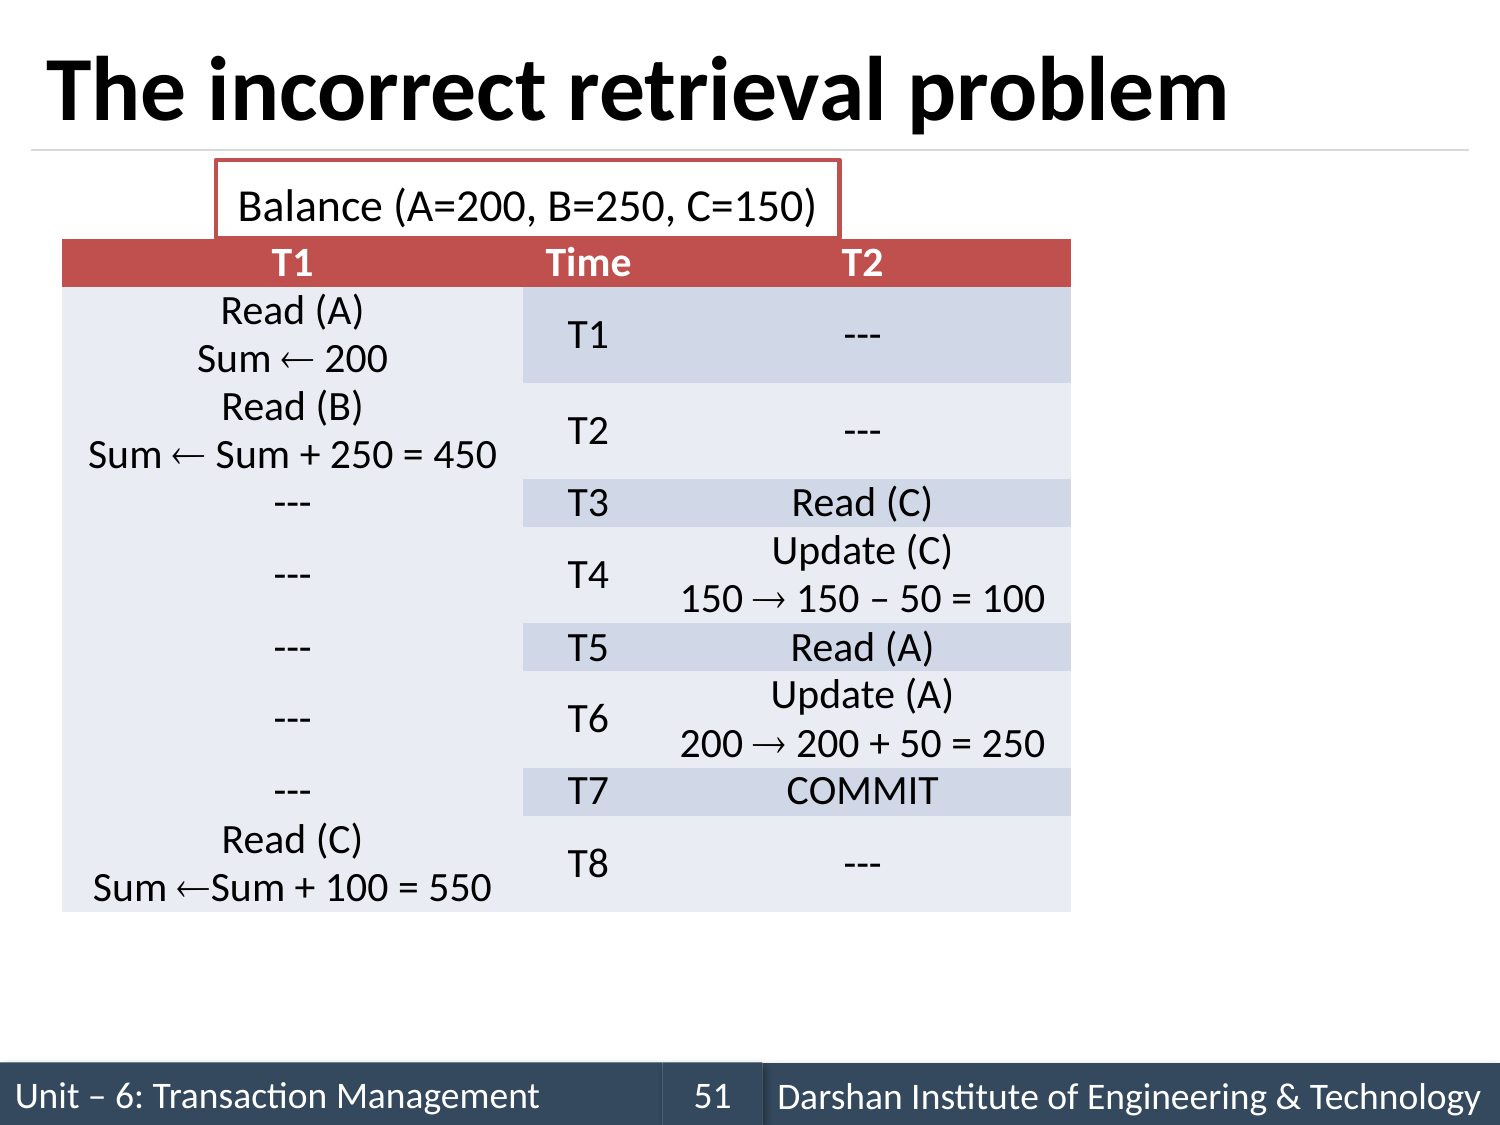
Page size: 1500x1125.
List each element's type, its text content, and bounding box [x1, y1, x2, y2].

text_box Balance (A=200, B=250, C=150) [214, 158, 842, 240]
table_cell Read (A) Sum  200 [62, 287, 523, 383]
table_cell --- [62, 623, 523, 671]
table_cell Read (B) Sum  Sum + 250 = 450 [62, 383, 523, 479]
table_header T2 [654, 239, 1071, 287]
table_cell Read (C) Sum Sum + 100 = 550 [62, 816, 523, 912]
table_cell --- [62, 671, 523, 768]
table_cell COMMIT [654, 768, 1071, 816]
table_cell --- [62, 479, 523, 527]
table_cell T5 [523, 623, 654, 671]
table_header T1 [62, 239, 523, 287]
table_cell --- [62, 527, 523, 623]
table_cell Update (A) 200  200 + 50 = 250 [654, 671, 1071, 768]
table_header Time [523, 240, 654, 287]
title The incorrect retrieval problem [31, 17, 1469, 150]
table_cell T2 [523, 383, 654, 479]
table_cell T6 [523, 671, 654, 768]
table_cell T7 [523, 768, 654, 816]
table_cell --- [654, 383, 1071, 479]
table_cell T4 [523, 527, 654, 623]
table_cell --- [62, 768, 523, 816]
table_cell T8 [523, 816, 654, 912]
table_cell Read (C) [654, 479, 1071, 527]
table_cell T3 [523, 479, 654, 527]
table_cell Update (C) 150  150 – 50 = 100 [654, 527, 1071, 623]
table_cell T1 [523, 287, 654, 383]
table_cell --- [654, 287, 1071, 383]
table_cell --- [654, 816, 1071, 912]
table_cell Read (A) [654, 623, 1071, 671]
